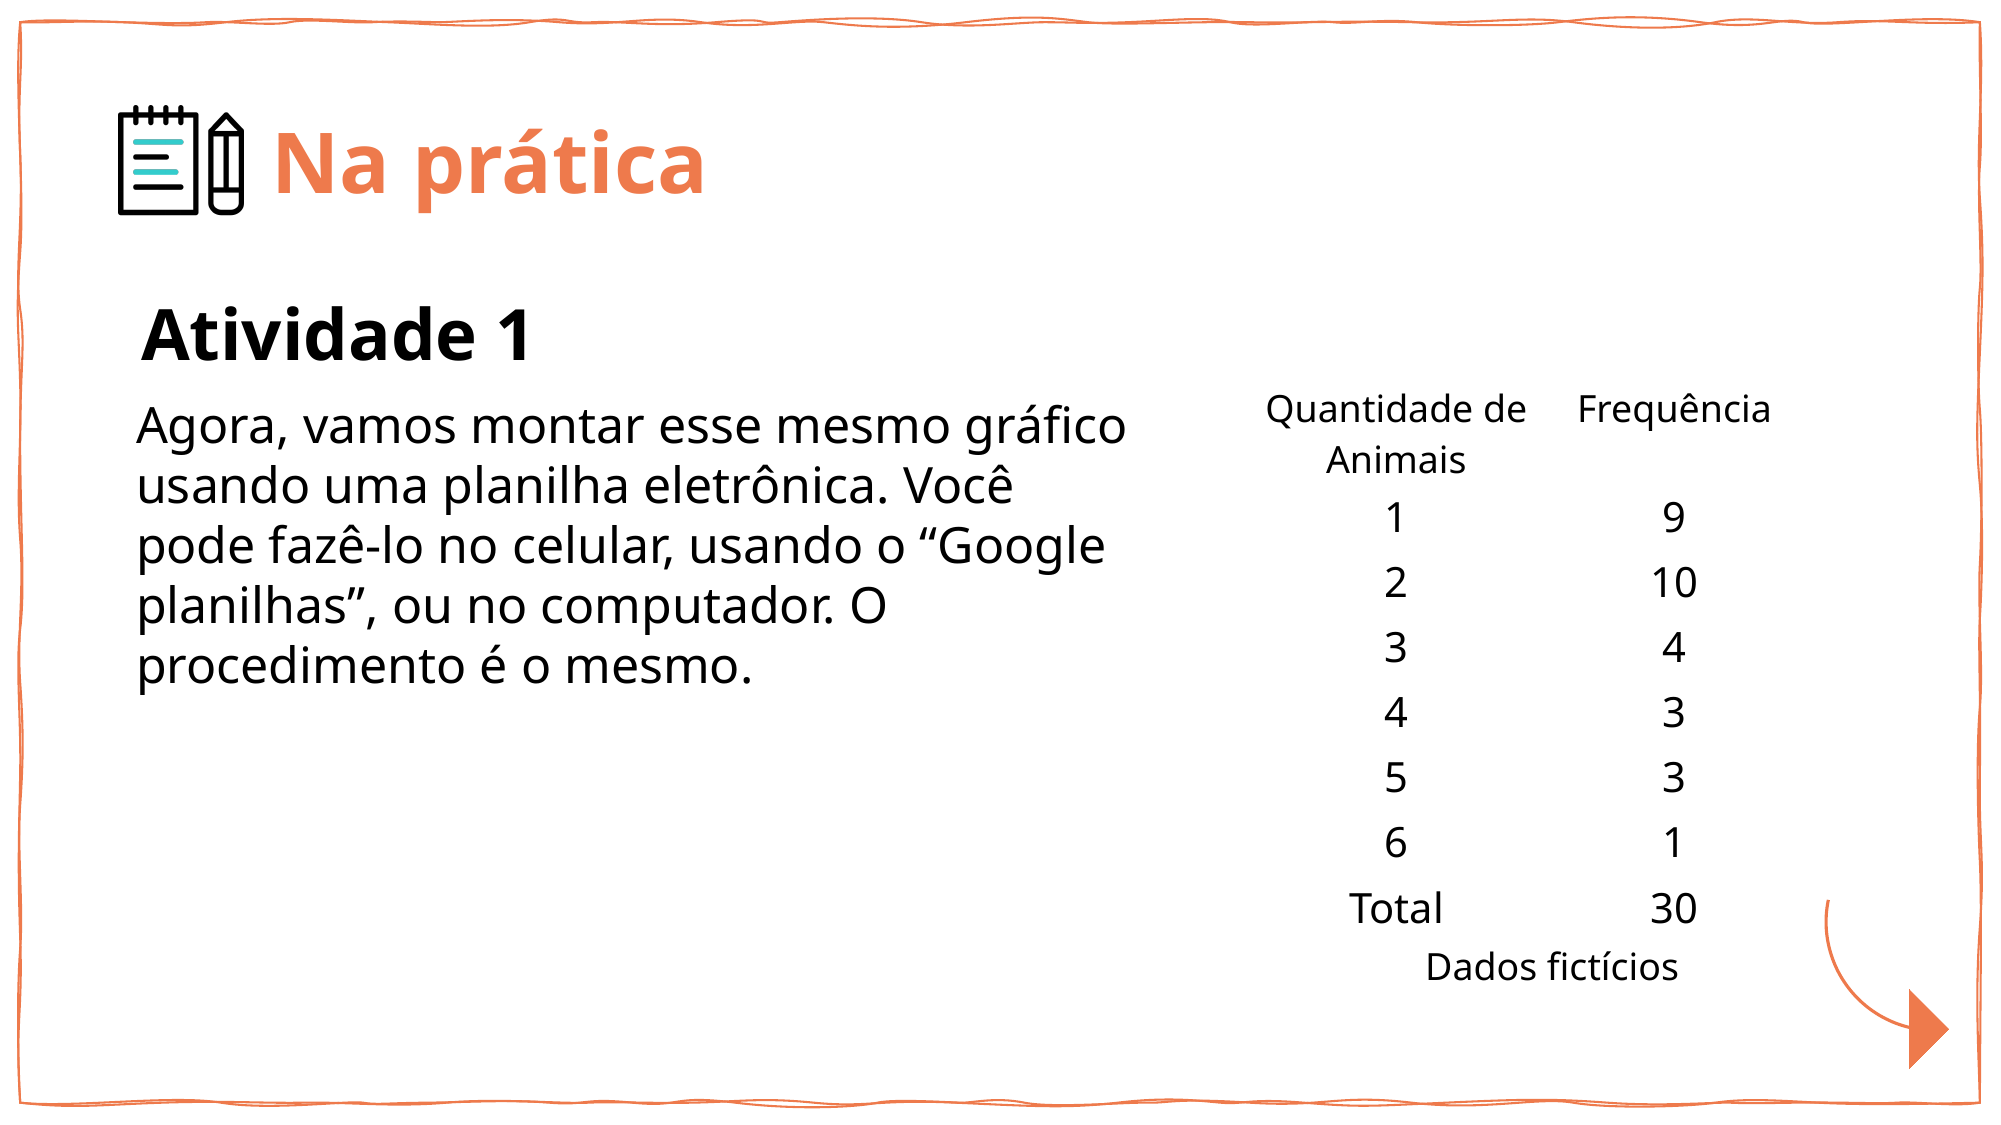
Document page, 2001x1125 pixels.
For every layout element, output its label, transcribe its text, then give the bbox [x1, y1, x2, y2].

table_cell 9 [1547, 480, 1802, 545]
text_box Agora, vamos montar esse mesmo gráfico usando uma planilha eletrônica. Você pode fazê-lo no celular, usando o “Google planilhas”, ou no computador. O procedimento é o mesmo. [121, 385, 1145, 701]
table_header Quantidade de Animais [1246, 375, 1547, 480]
table_cell 4 [1547, 610, 1802, 676]
table_cell 30 [1547, 871, 1800, 936]
table_cell 4 [1246, 676, 1547, 741]
table_cell 3 [1246, 610, 1547, 676]
table_cell 3 [1547, 741, 1802, 806]
table_cell 3 [1547, 676, 1802, 741]
table_cell Total [1246, 871, 1547, 936]
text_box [1806, 793, 2001, 1069]
table_cell 10 [1547, 545, 1802, 610]
picture [118, 97, 244, 223]
table_header Frequência [1547, 375, 1802, 480]
table_cell 1 [1246, 480, 1547, 545]
table_cell 5 [1246, 741, 1547, 806]
table_cell 2 [1246, 545, 1547, 610]
text_box Atividade 1 [121, 269, 649, 395]
table_cell 1 [1547, 806, 1800, 871]
text_box Dados fictícios [1410, 935, 1732, 996]
table_cell 6 [1246, 806, 1547, 871]
